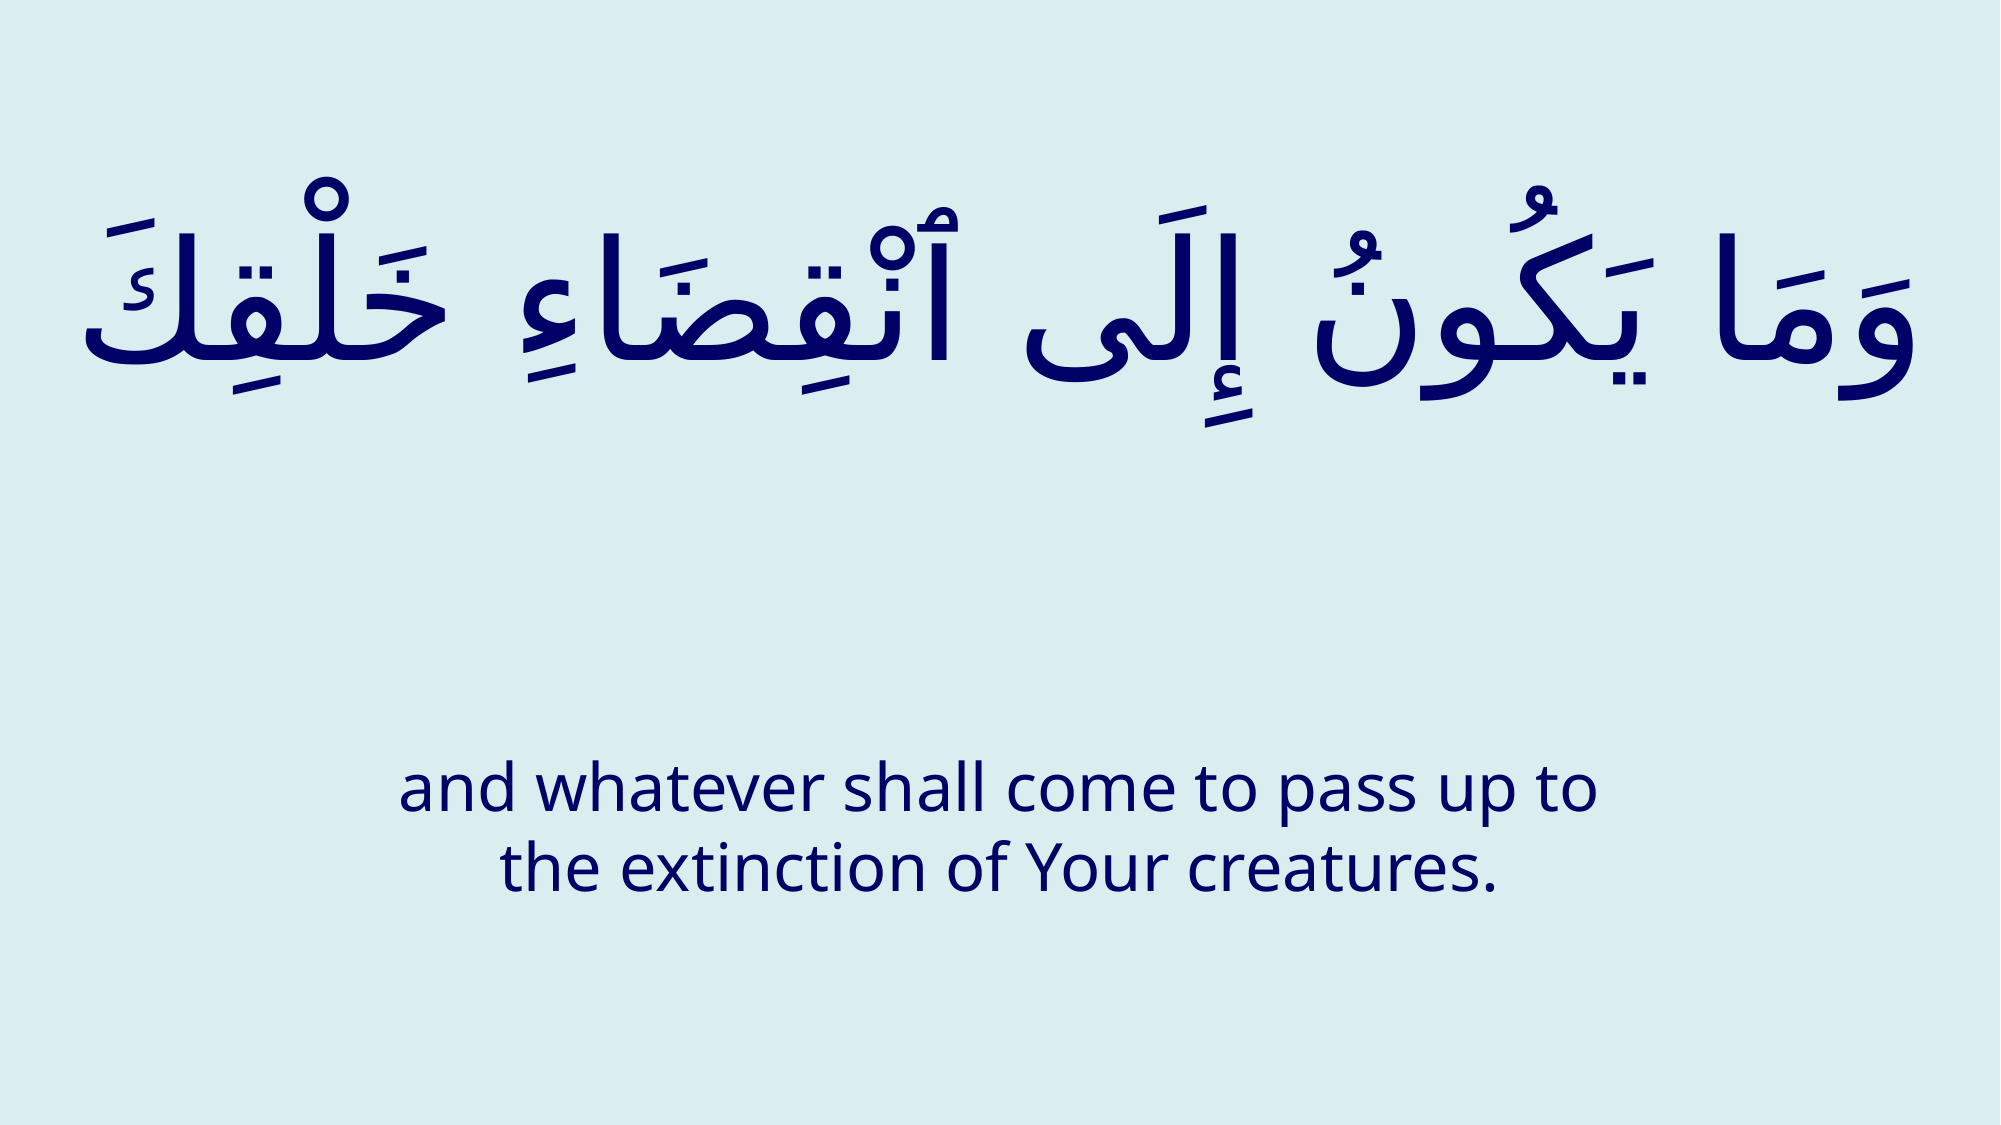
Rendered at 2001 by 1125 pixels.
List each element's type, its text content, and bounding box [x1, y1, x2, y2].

list and whatever shall come to pass up to the extinction of Your creatures. [356, 737, 1644, 1050]
title وَمَا يَكُونُ إِلَى ٱنْقِضَاءِ خَلْقِكَ [0, 200, 2000, 388]
